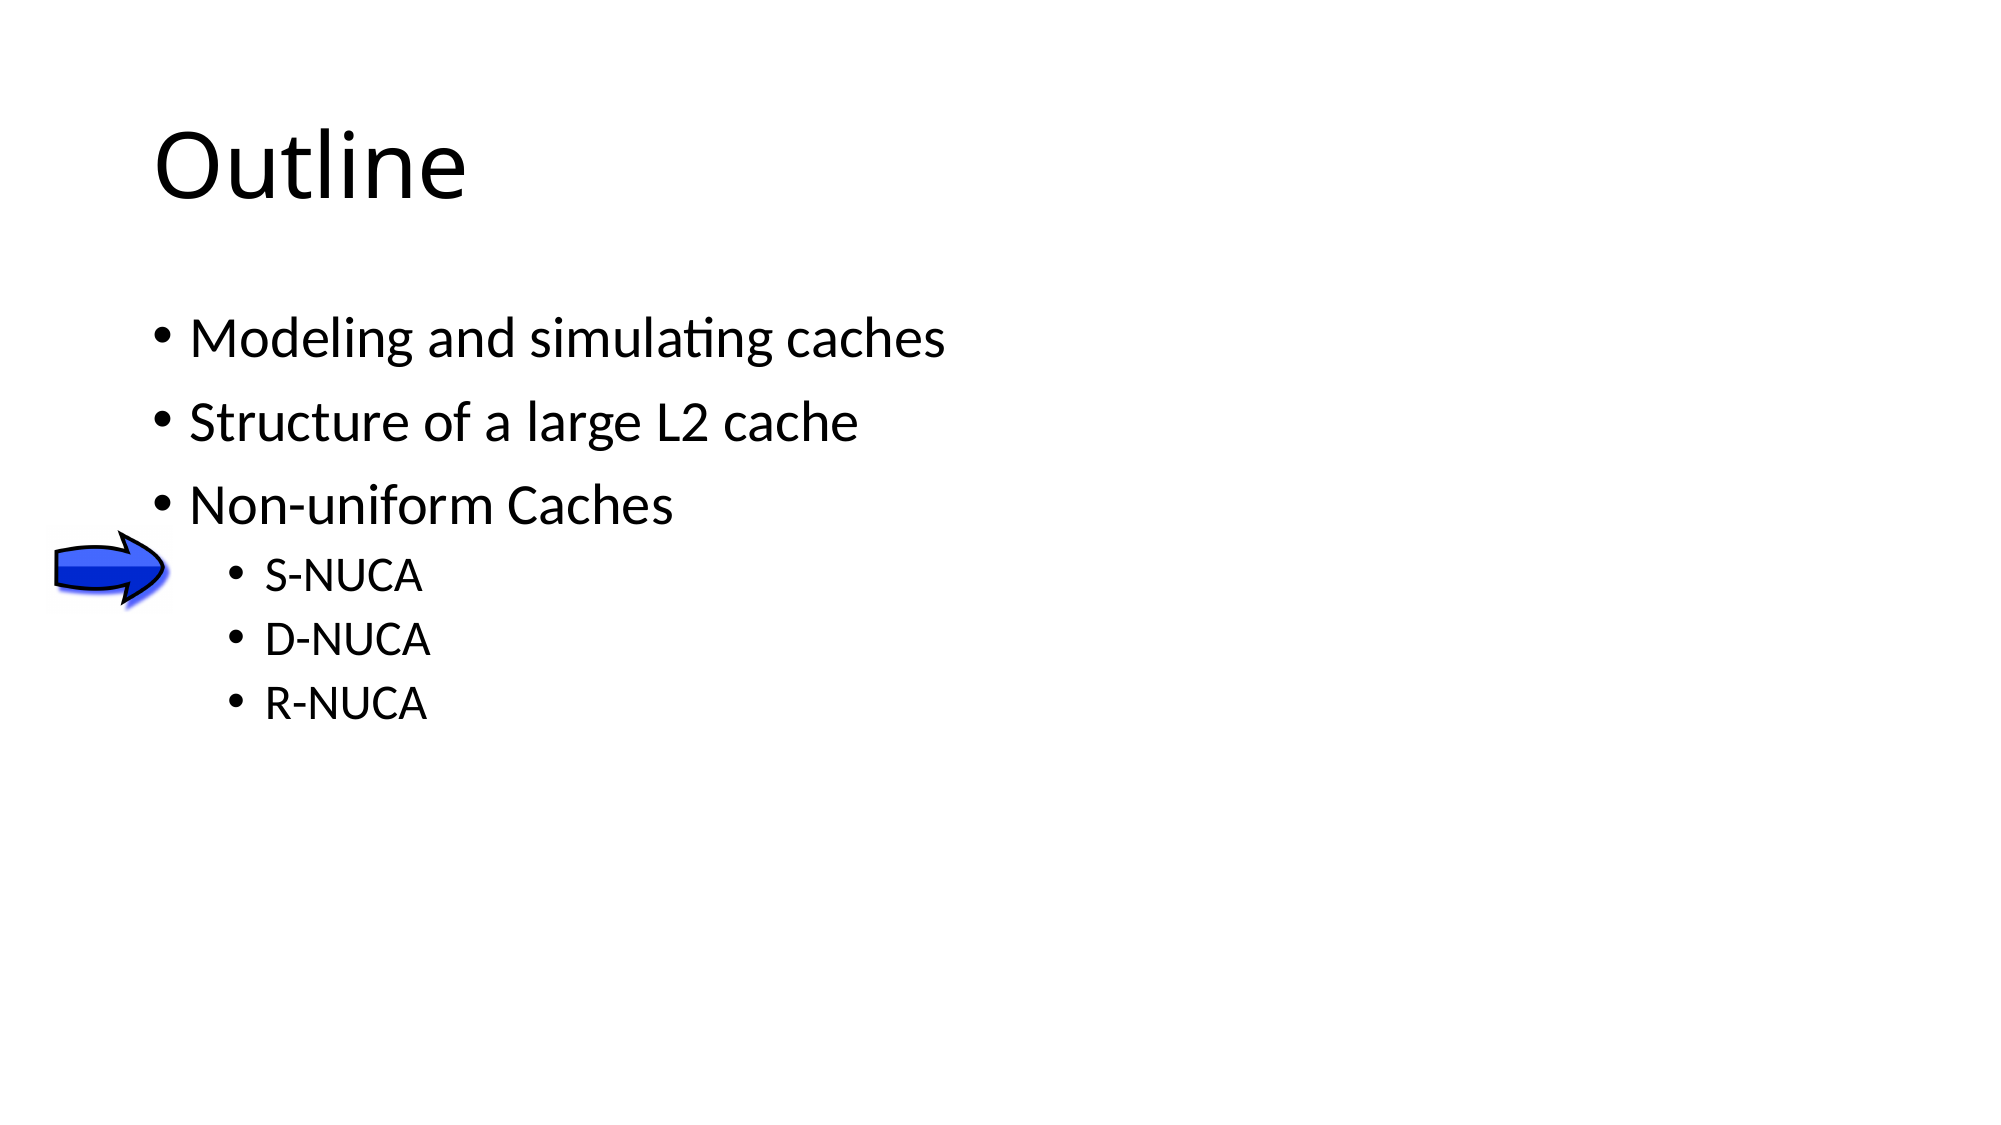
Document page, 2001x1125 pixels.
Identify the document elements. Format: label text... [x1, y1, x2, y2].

picture [46, 525, 173, 615]
list Modeling and simulating caches Structure of a large L2 cache Non-uniform Caches S-NUCA D-NUCA R-NUCA [137, 299, 1863, 1014]
title Outline [137, 59, 1863, 278]
